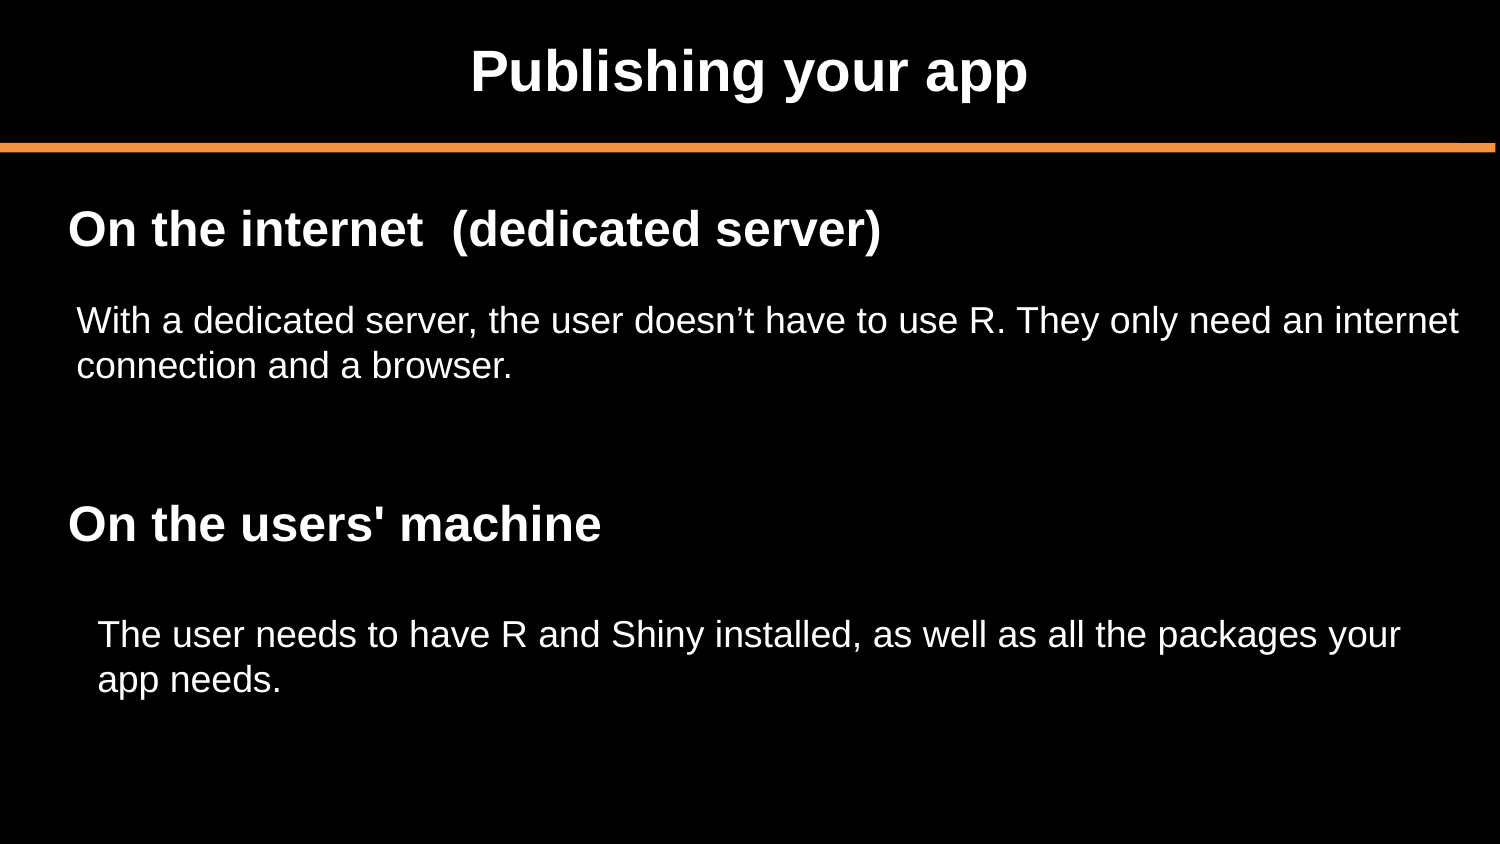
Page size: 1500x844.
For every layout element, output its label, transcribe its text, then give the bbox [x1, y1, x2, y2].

text_box Publishing your app [75, 0, 1425, 139]
text_box The user needs to have R and Shiny installed, as well as all the packages your app needs. [82, 602, 1500, 701]
text_box On the users' machine [53, 484, 618, 555]
text_box With a dedicated server, the user doesn’t have to use R. They only need an internet connection and a browser. [76, 307, 1478, 376]
text_box On the internet (dedicated server) [53, 188, 1235, 296]
